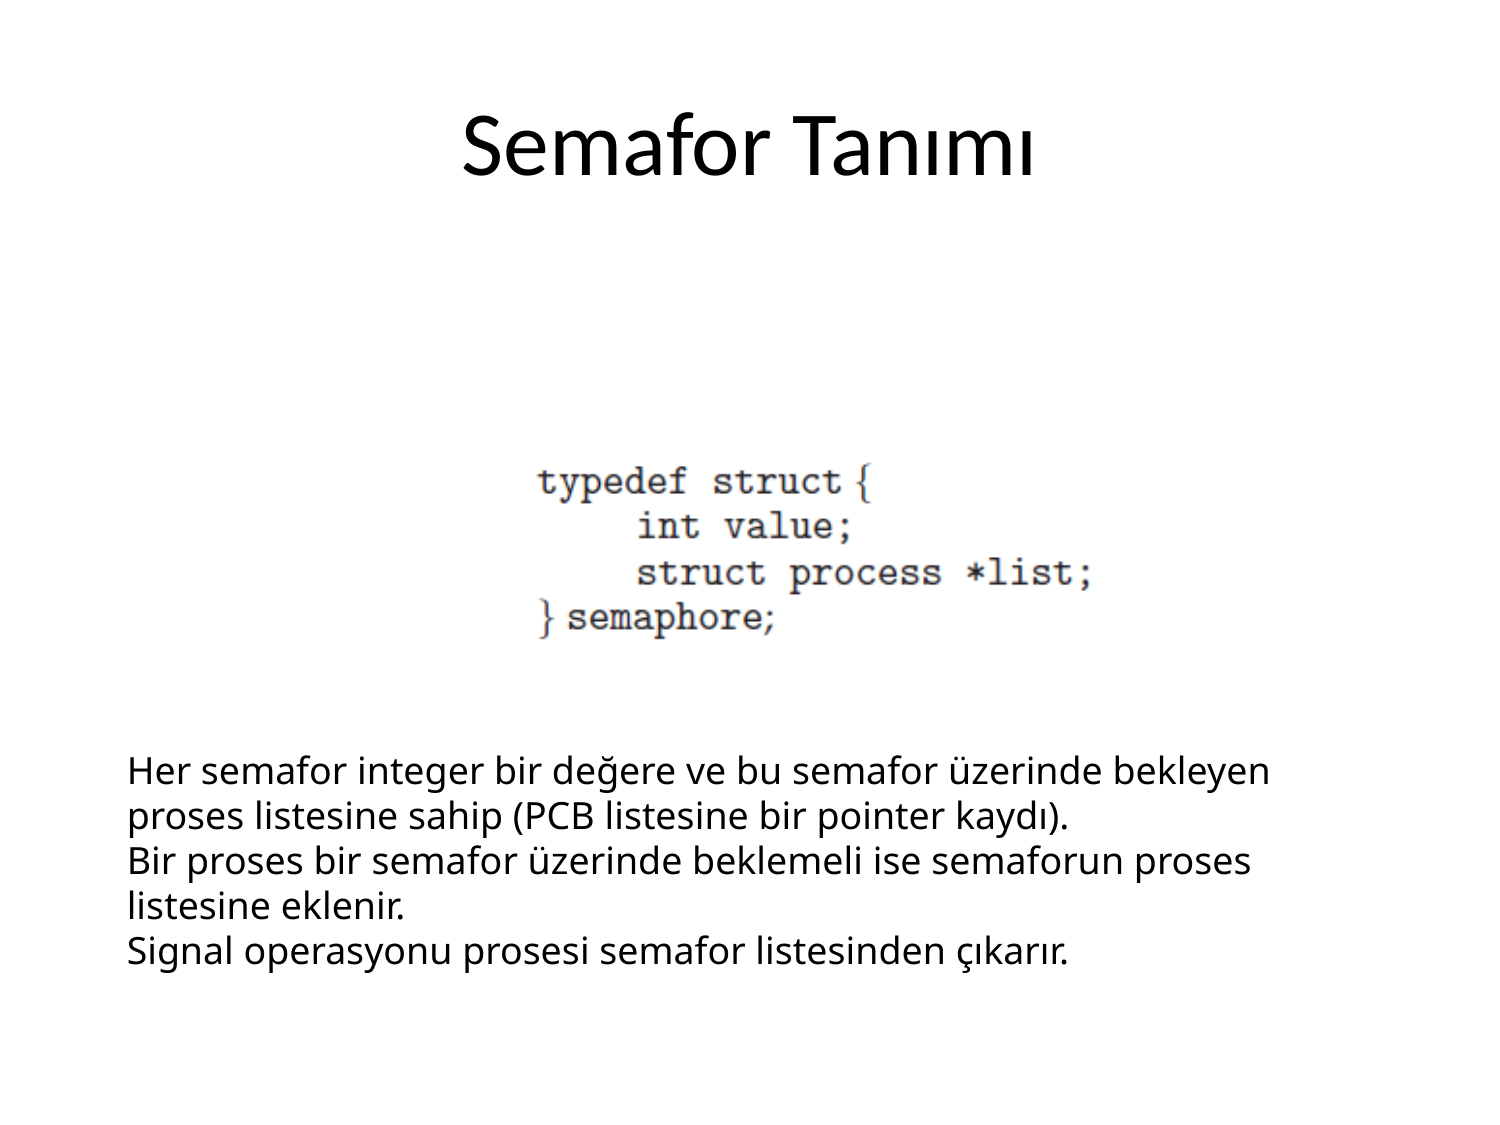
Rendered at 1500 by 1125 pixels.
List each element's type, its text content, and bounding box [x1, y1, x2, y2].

picture [510, 432, 1102, 651]
text_box Her semafor integer bir değere ve bu semafor üzerinde bekleyen proses listesine sahip (PCB listesine bir pointer kaydı). Bir proses bir semafor üzerinde beklemeli ise semaforun proses listesine eklenir. Signal operasyonu prosesi semafor listesinden çıkarır. [112, 739, 1412, 980]
title Semafor Tanımı [75, 45, 1425, 233]
list [75, 262, 1425, 1005]
